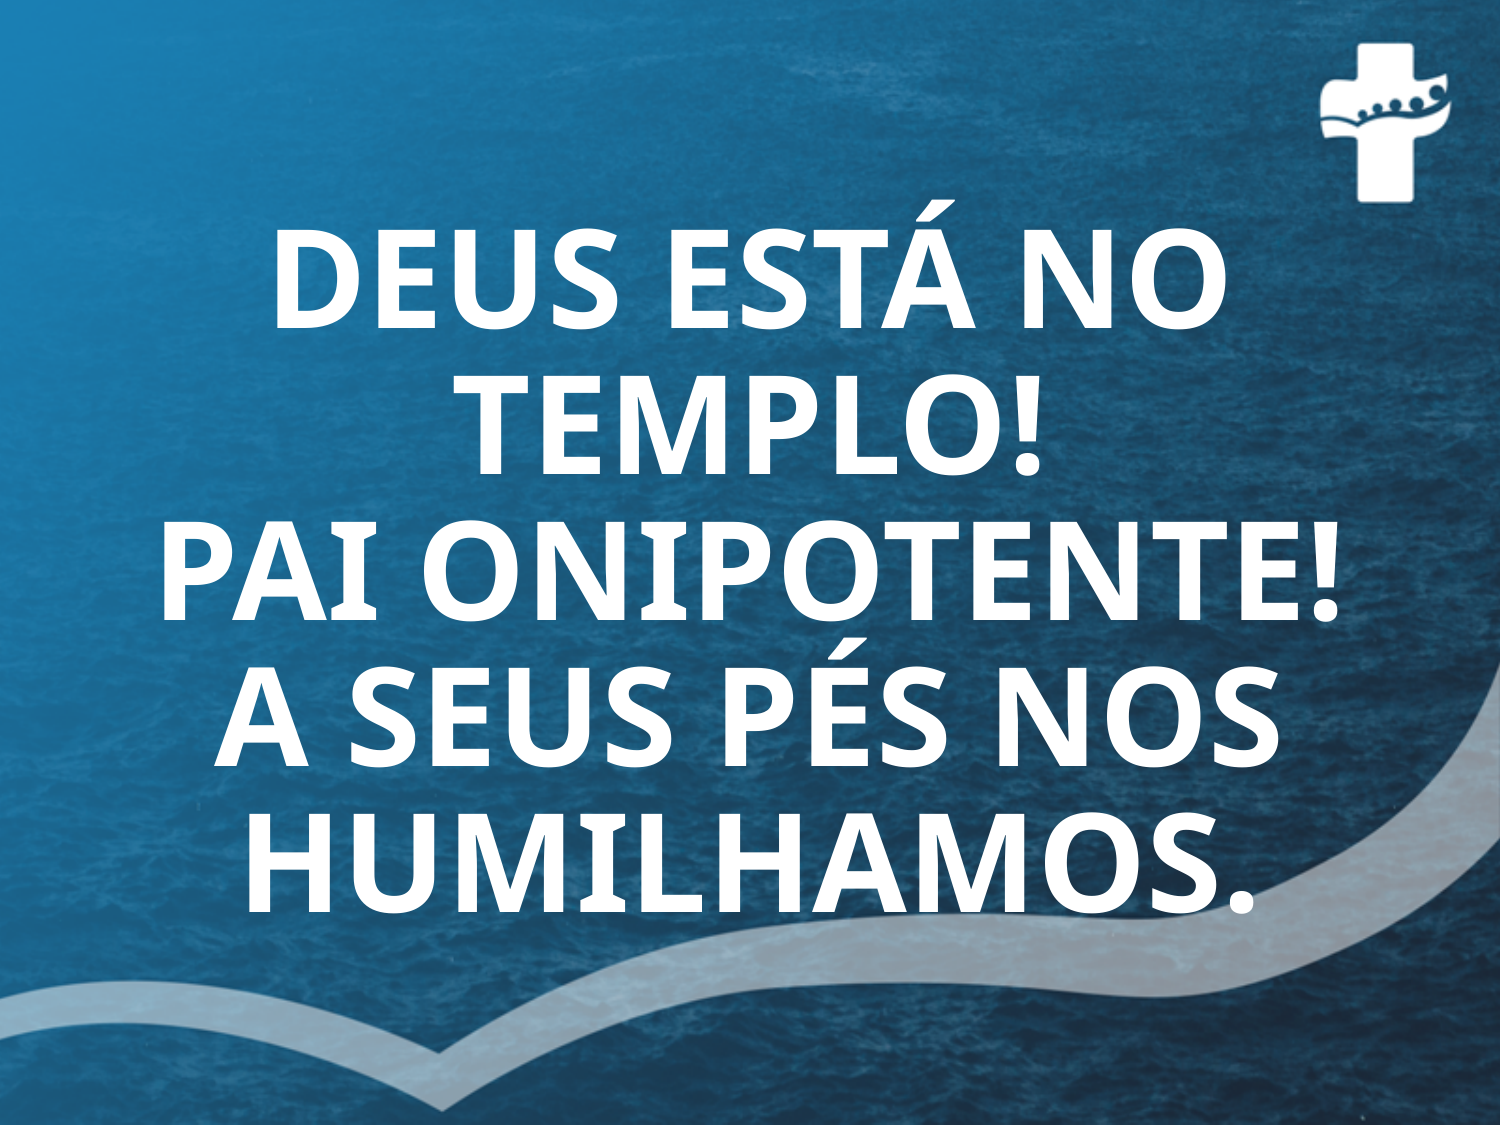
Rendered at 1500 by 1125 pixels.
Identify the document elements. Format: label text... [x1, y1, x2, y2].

title DEUS ESTÁ NO TEMPLO! PAI ONIPOTENTE! A SEUS PÉS NOS HUMILHAMOS. [0, 481, 1500, 670]
picture [0, 0, 1500, 481]
picture [0, 670, 1500, 1125]
